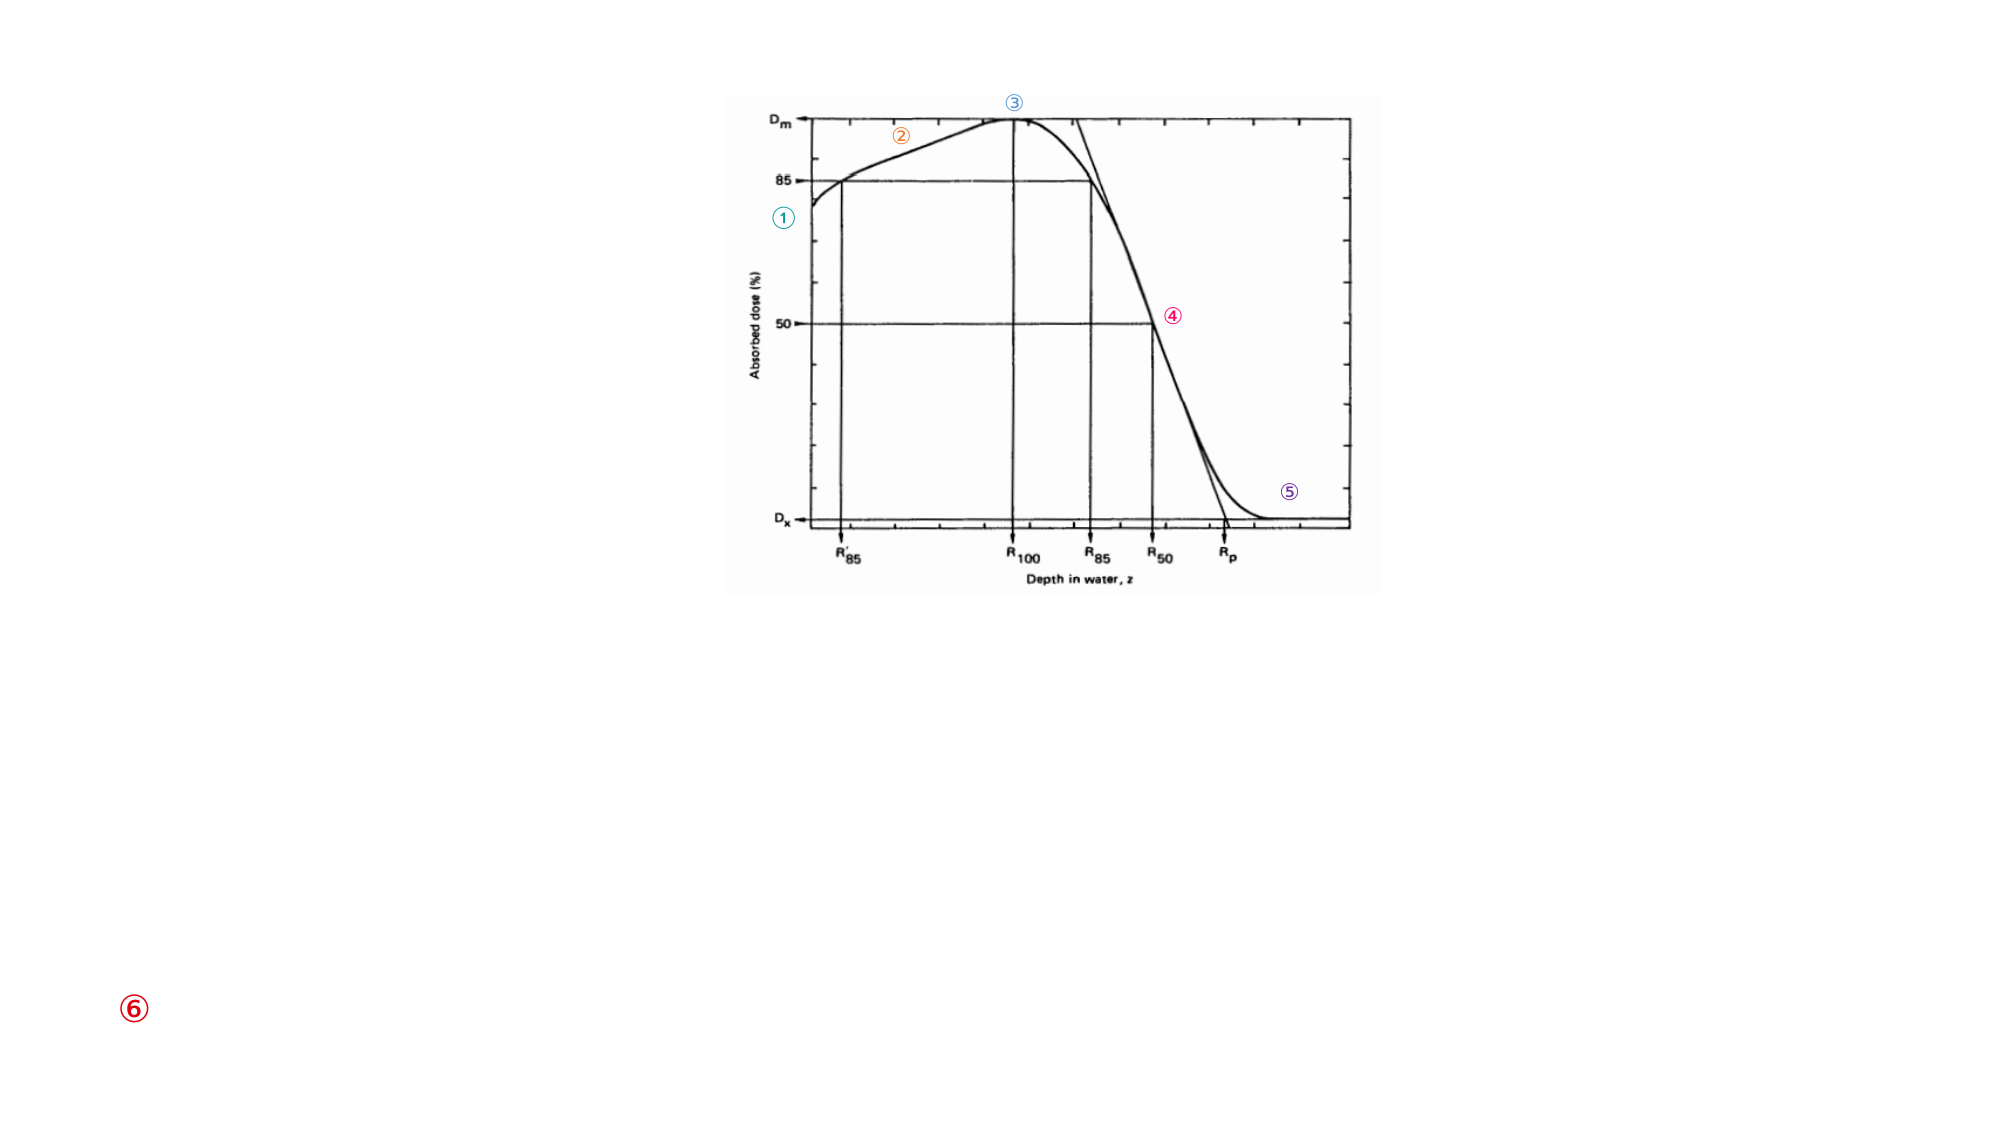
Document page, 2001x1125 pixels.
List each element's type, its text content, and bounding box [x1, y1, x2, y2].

text_box ⑥ [102, 977, 167, 1038]
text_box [725, 80, 1381, 596]
